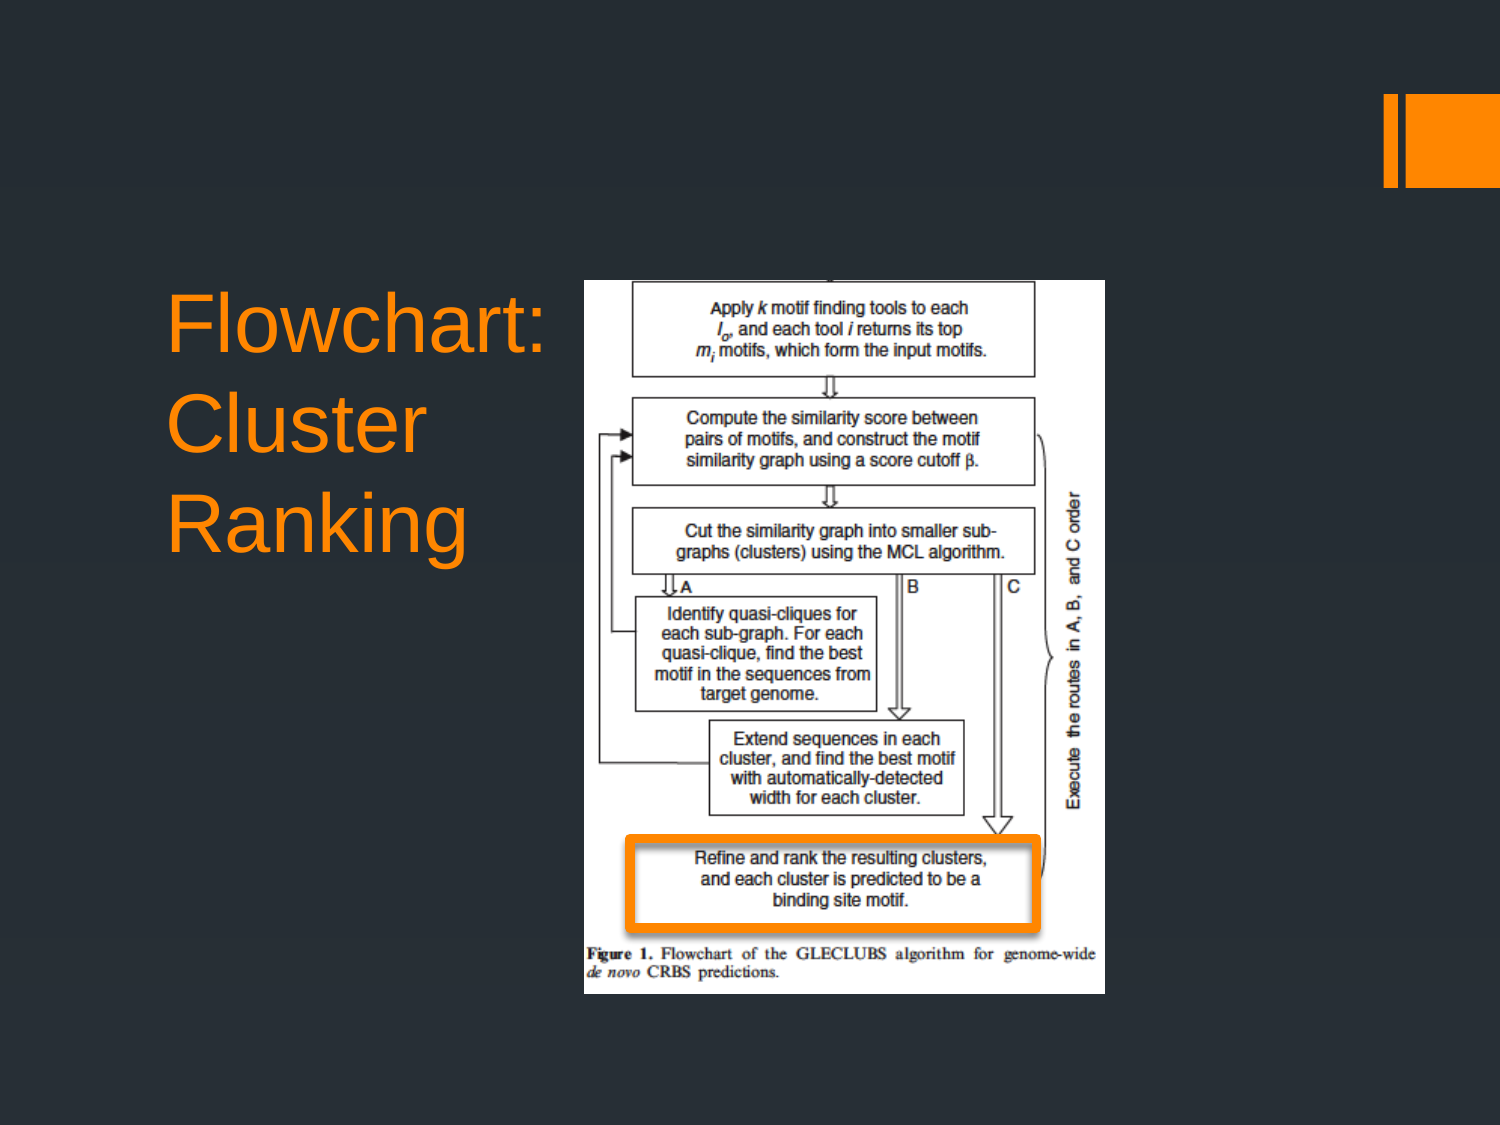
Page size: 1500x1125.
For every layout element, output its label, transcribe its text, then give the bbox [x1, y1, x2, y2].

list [572, 280, 1118, 995]
title Flowchart: Cluster Ranking [150, 253, 574, 577]
